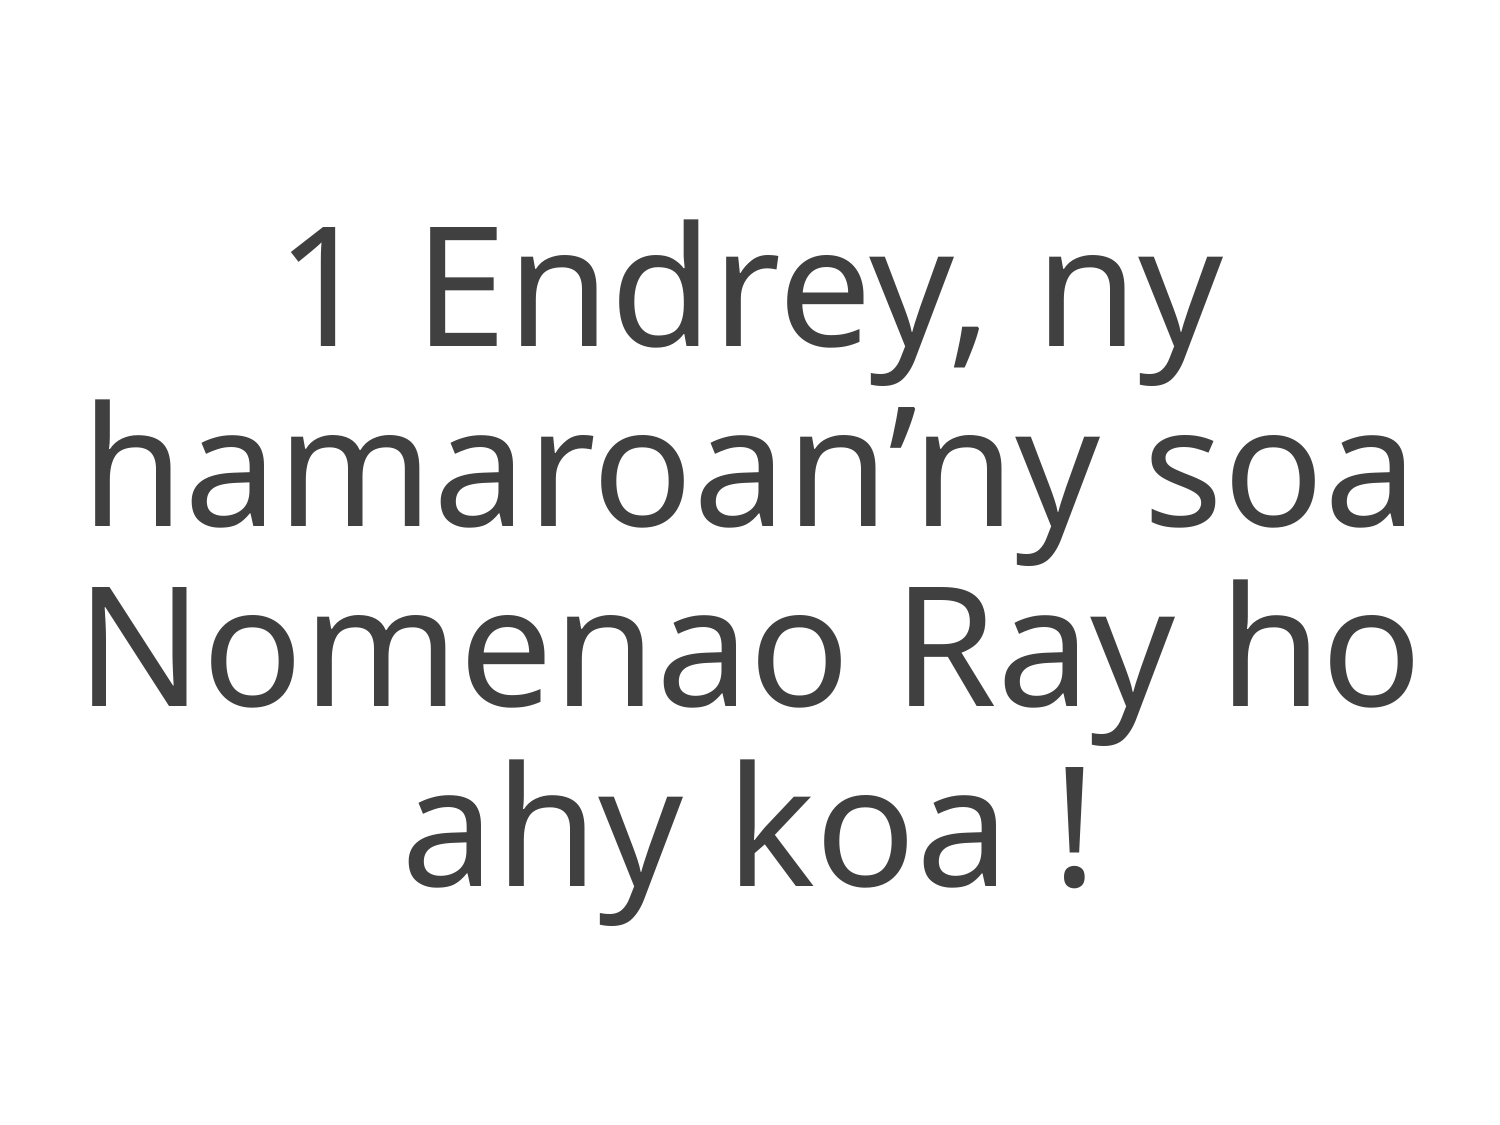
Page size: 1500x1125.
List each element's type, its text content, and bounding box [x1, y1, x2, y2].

title 1 Endrey, ny hamaroan’ny soa Nomenao Ray ho ahy koa ! [0, 453, 1500, 672]
